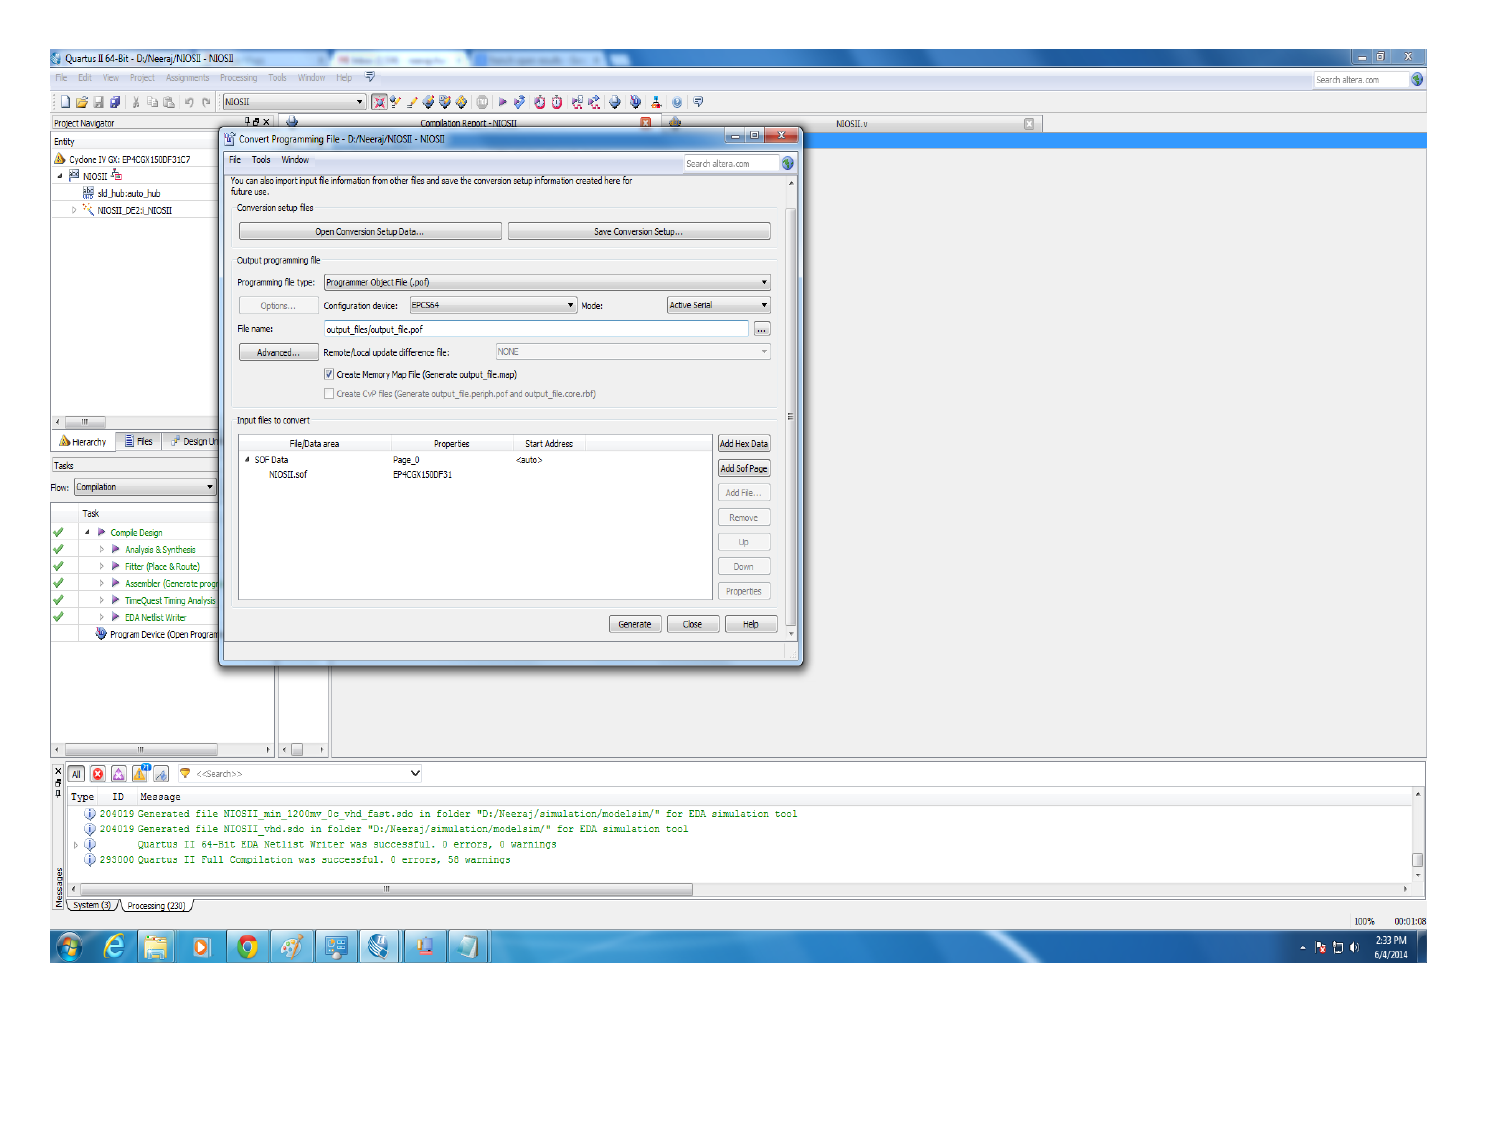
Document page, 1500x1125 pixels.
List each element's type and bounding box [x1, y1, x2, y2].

list [49, 49, 1427, 963]
